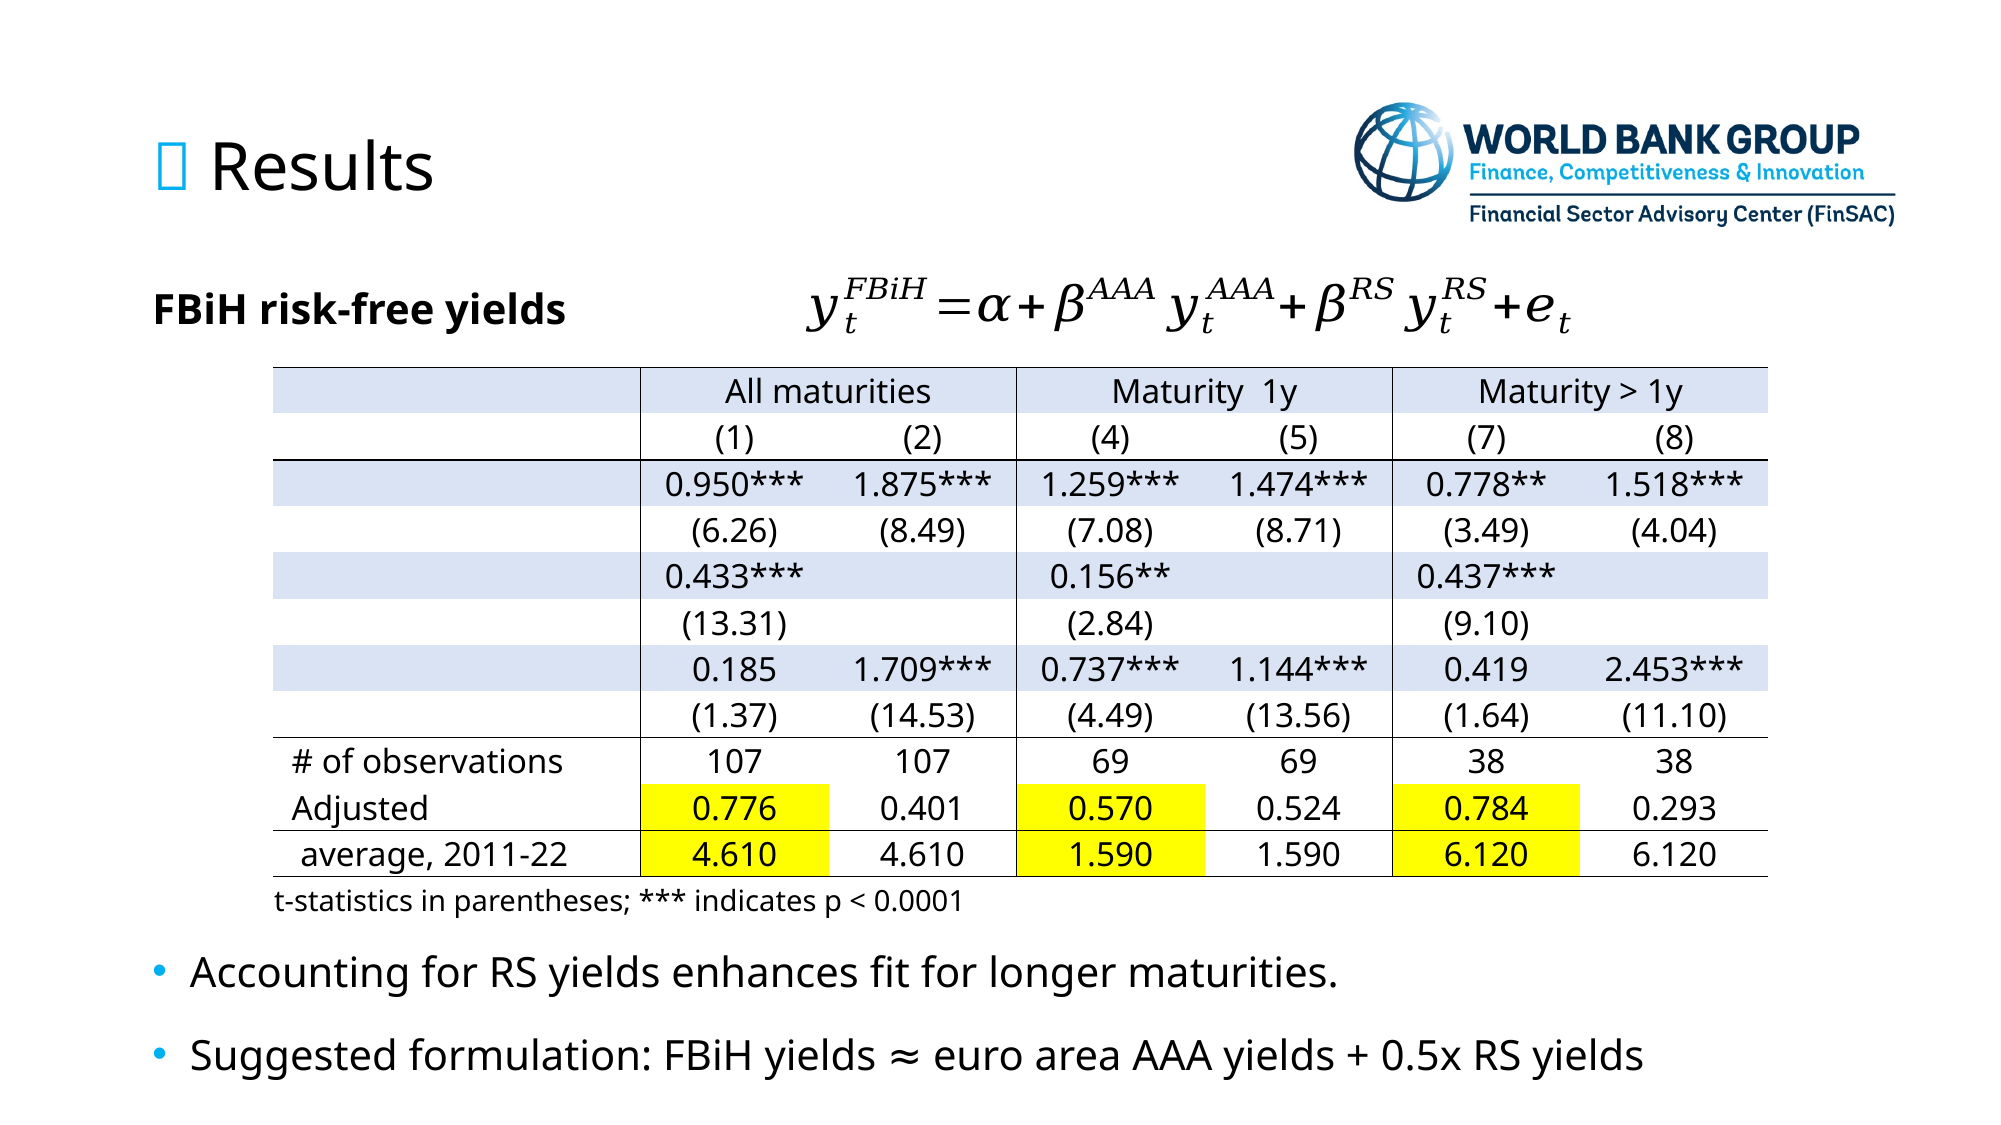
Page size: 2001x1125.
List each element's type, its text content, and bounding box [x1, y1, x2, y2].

title  Results [137, 59, 1316, 278]
picture [1344, 95, 1931, 242]
text_box FBiH risk-free yields Accounting for RS yields enhances fit for longer maturities. Suggested formulation: FBiH yields ≈ euro area AAA yields + 0.5x RS yields [137, 263, 1863, 1031]
